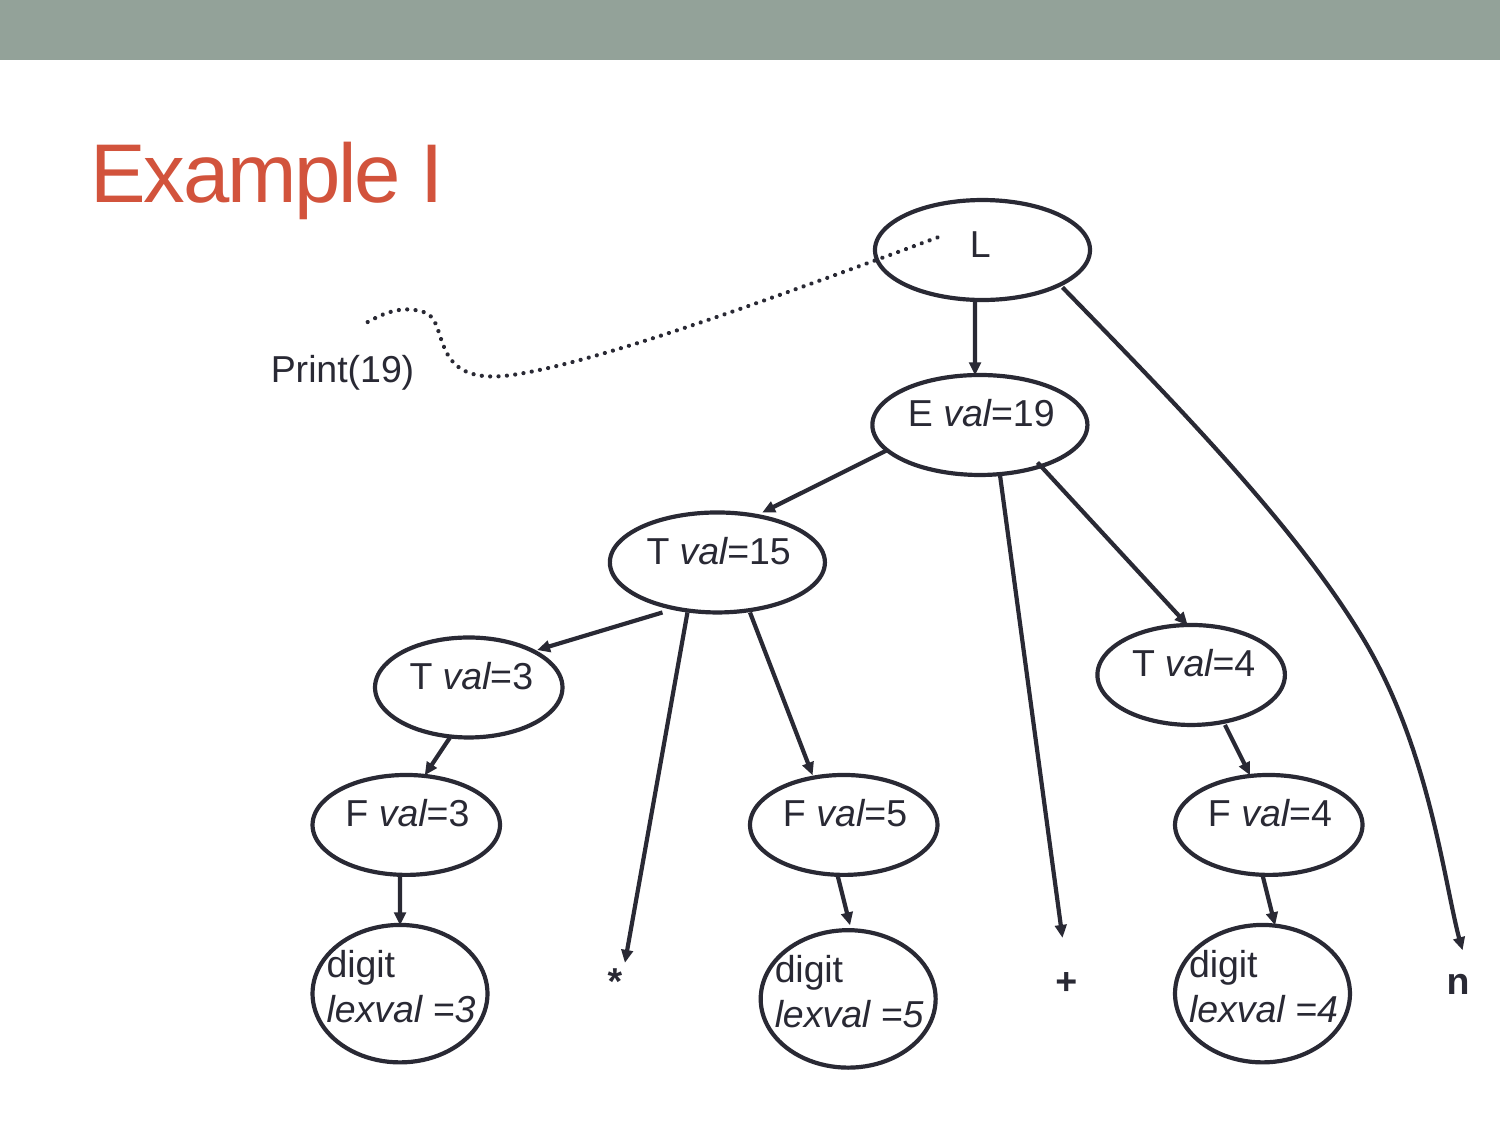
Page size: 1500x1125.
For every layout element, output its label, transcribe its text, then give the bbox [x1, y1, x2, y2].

text_box [781, 1043, 916, 1068]
text_box T val=4 [1117, 631, 1271, 692]
text_box [749, 612, 814, 775]
text_box + [1040, 949, 1093, 1010]
text_box F val=4 [1193, 781, 1347, 842]
text_box [393, 874, 407, 925]
text_box [872, 395, 1088, 475]
text_box [664, 512, 771, 519]
text_box [1224, 724, 1250, 775]
text_box [810, 930, 887, 937]
text_box [361, 924, 439, 932]
text_box L [955, 212, 1006, 273]
text_box [422, 637, 516, 644]
text_box * [592, 949, 638, 1010]
text_box [1175, 795, 1363, 875]
text_box [999, 474, 1067, 938]
text_box [375, 657, 563, 738]
text_box [799, 774, 889, 781]
text_box [750, 795, 938, 875]
text_box [1224, 774, 1314, 781]
text_box [361, 774, 451, 781]
text_box [332, 1037, 468, 1063]
title Example I [75, 87, 1425, 250]
text_box E val=19 [893, 381, 1070, 442]
text_box [762, 449, 888, 513]
text_box [1223, 924, 1302, 932]
text_box F val=5 [768, 781, 922, 842]
text_box T val=15 [631, 519, 806, 579]
text_box [537, 612, 663, 653]
text_box F val=3 [330, 781, 485, 842]
text_box [362, 237, 938, 377]
text_box [875, 200, 1091, 300]
text_box [1194, 1037, 1331, 1063]
text_box [621, 612, 688, 963]
text_box n [1431, 949, 1485, 1010]
text_box Print(19) [256, 337, 430, 398]
text_box [837, 874, 853, 925]
text_box [424, 737, 451, 775]
text_box digit lexval =5 [759, 937, 939, 1043]
text_box [1262, 874, 1279, 925]
text_box [312, 795, 501, 875]
text_box [928, 375, 1032, 381]
text_box [968, 299, 982, 376]
text_box [1062, 287, 1466, 950]
text_box digit lexval =4 [1174, 932, 1353, 1037]
text_box [1037, 462, 1188, 625]
text_box T val=3 [394, 644, 548, 704]
text_box [609, 532, 825, 613]
text_box [1146, 624, 1236, 631]
text_box [1097, 644, 1285, 725]
text_box digit lexval =3 [311, 932, 491, 1037]
